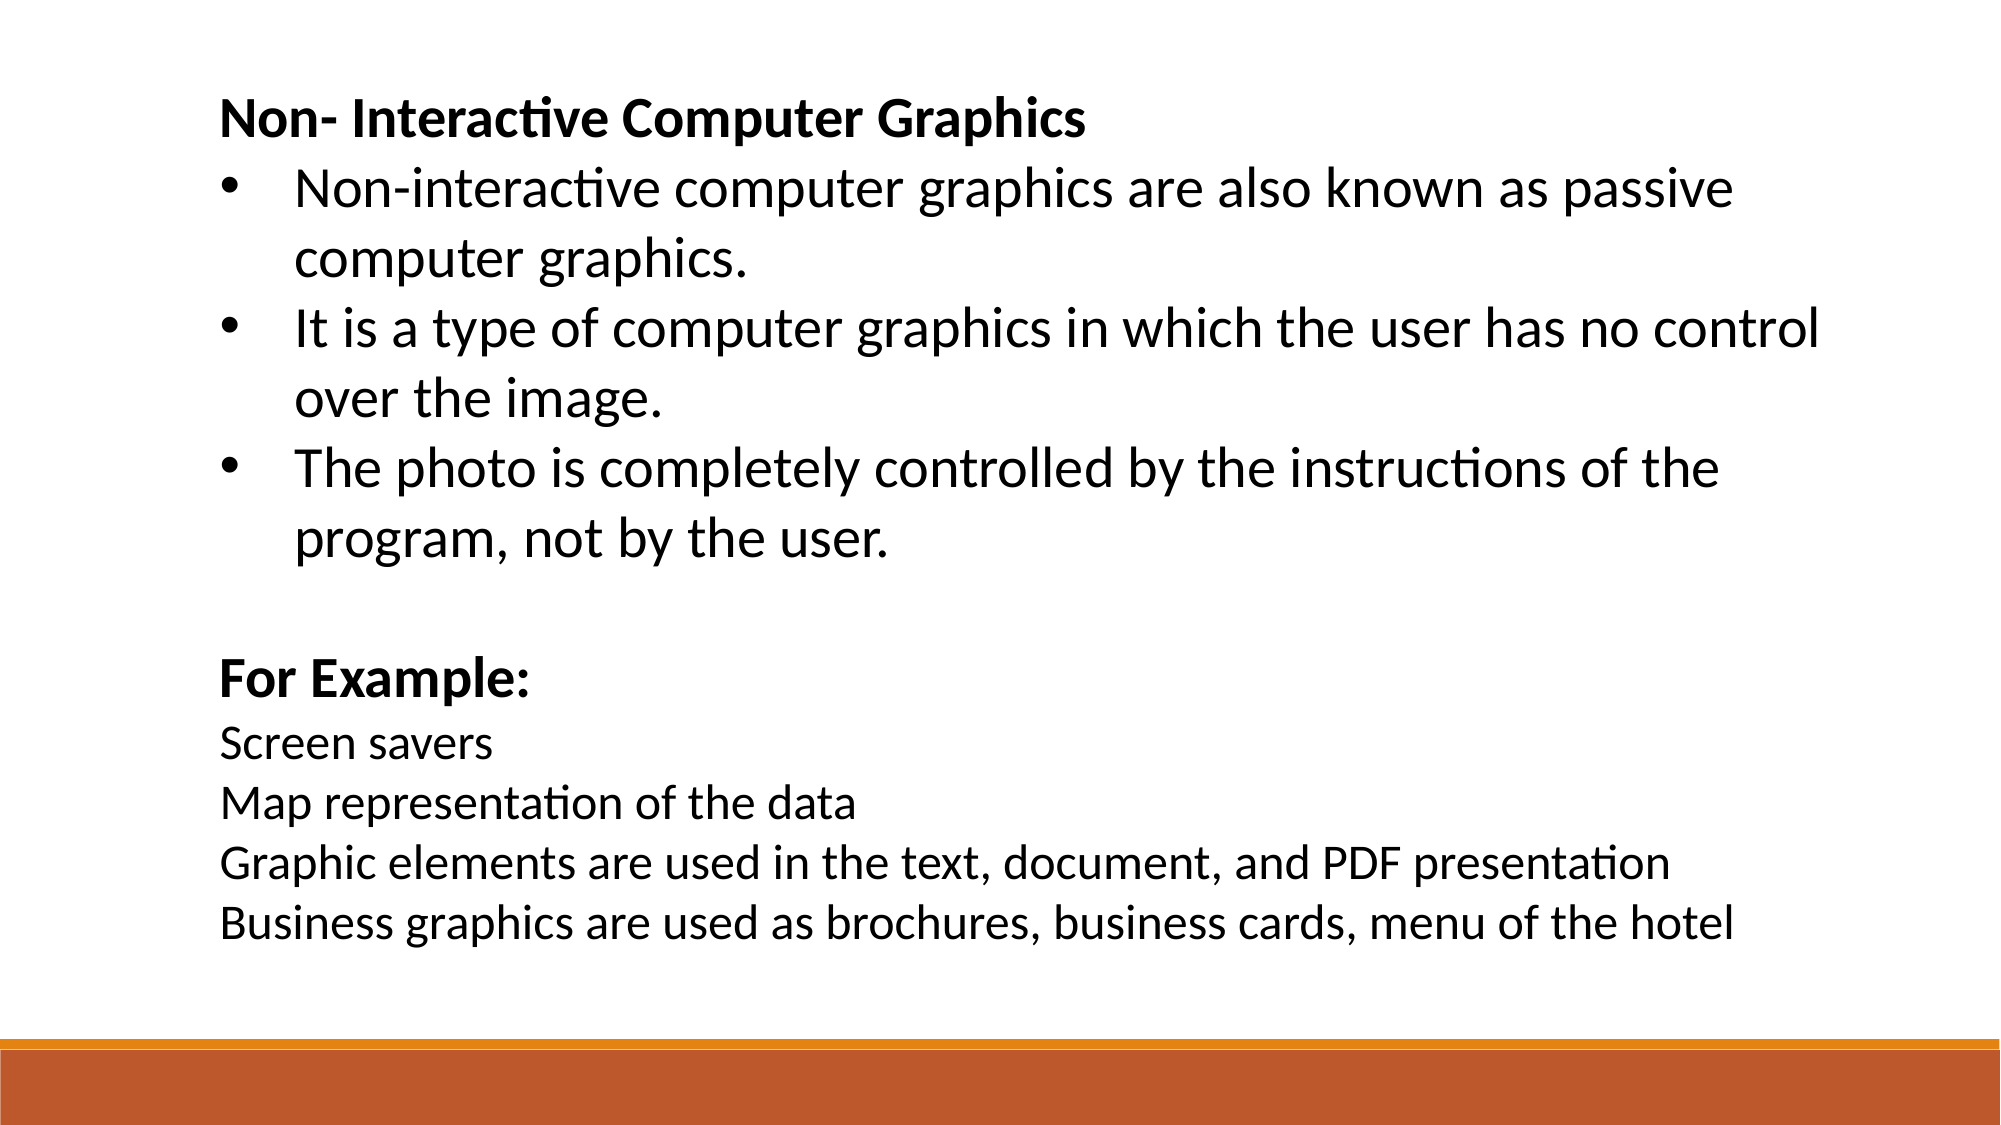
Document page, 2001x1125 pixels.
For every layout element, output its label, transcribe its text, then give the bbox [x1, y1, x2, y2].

text_box Non- Interactive Computer Graphics Non-interactive computer graphics are also known as passive computer graphics. It is a type of computer graphics in which the user has no control over the image. The photo is completely controlled by the instructions of the program, not by the user. For Example: Screen savers Map representation of the data Graphic elements are used in the text, document, and PDF presentation Business graphics are used as brochures, business cards, menu of the hotel [204, 72, 1900, 957]
